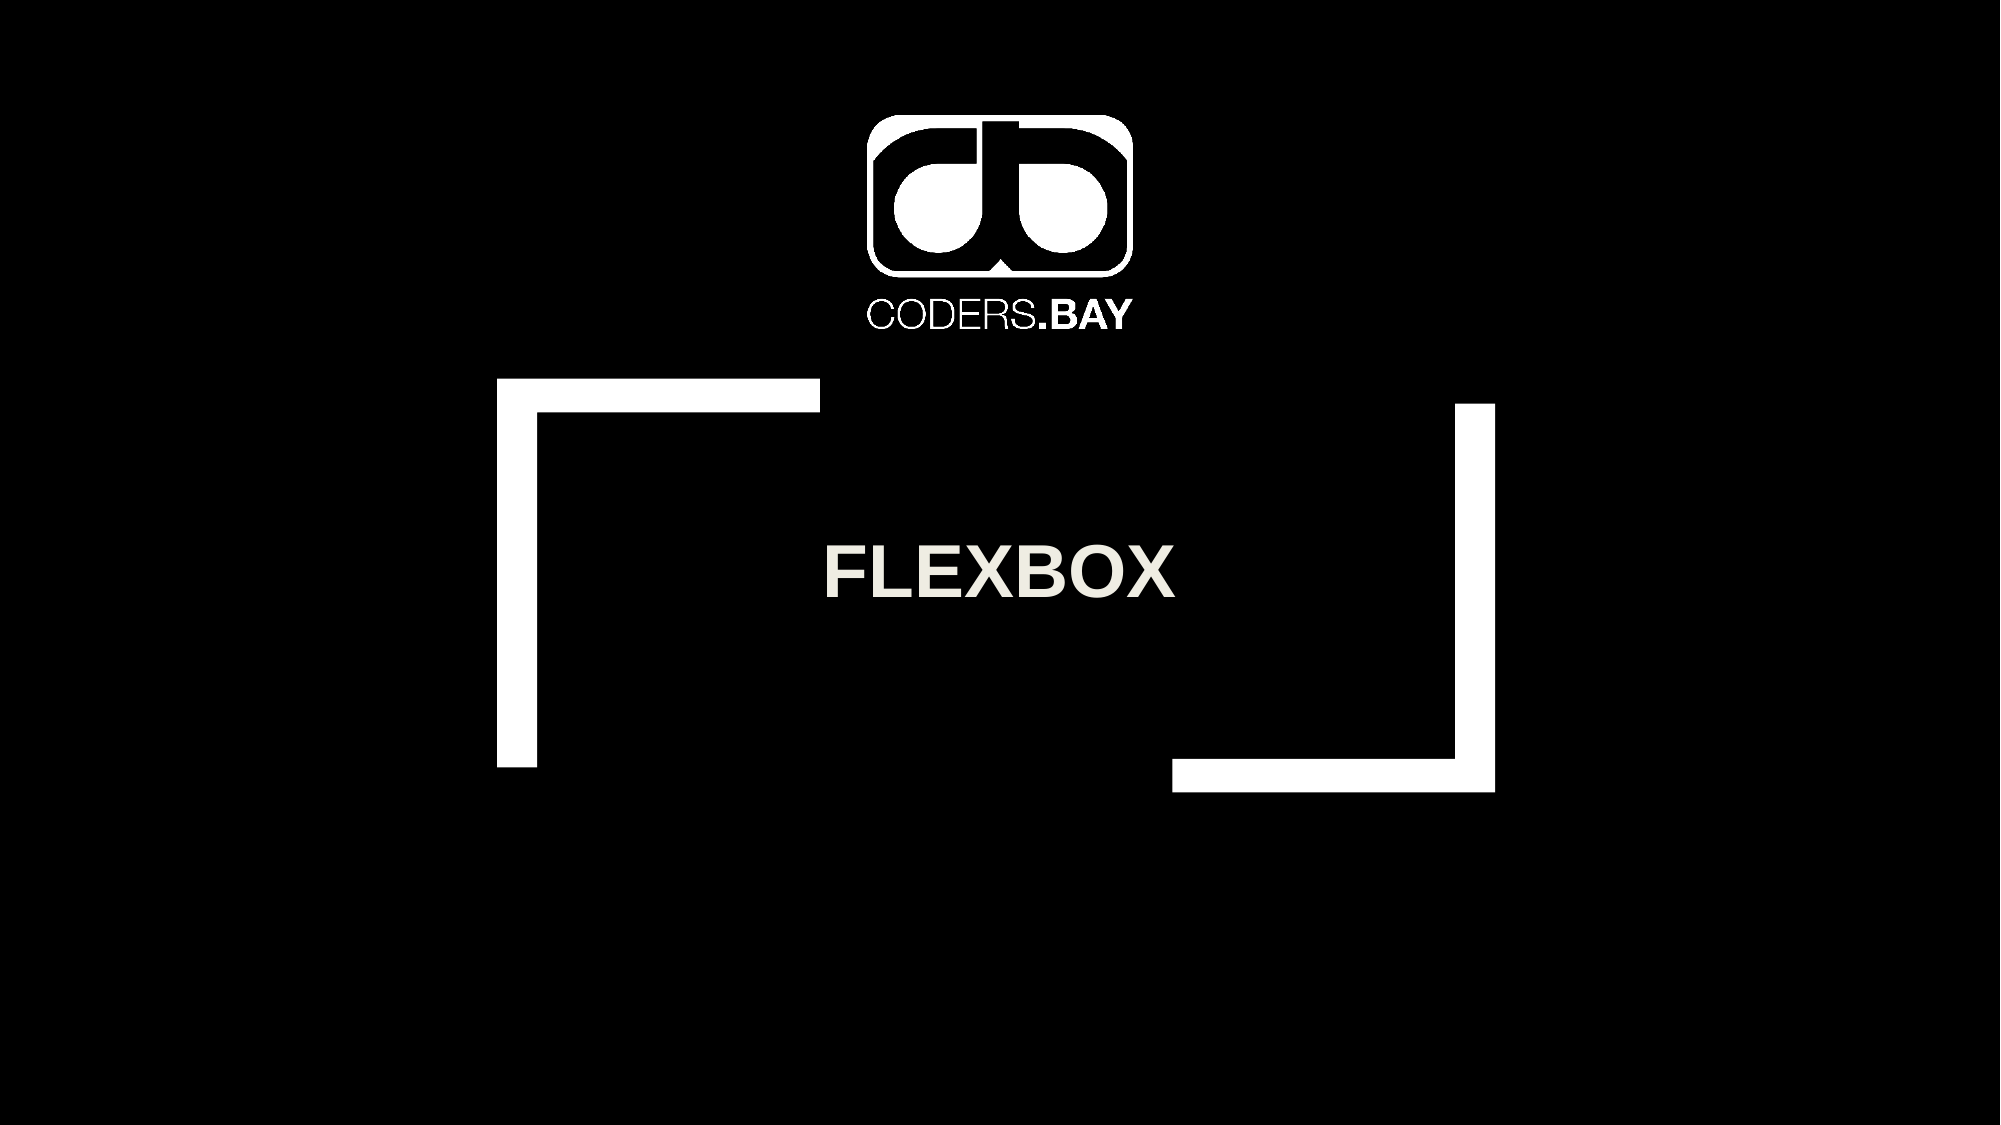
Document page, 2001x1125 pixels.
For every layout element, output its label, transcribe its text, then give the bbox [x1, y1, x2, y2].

title Flexbox [553, 442, 1447, 704]
picture [867, 115, 1133, 329]
